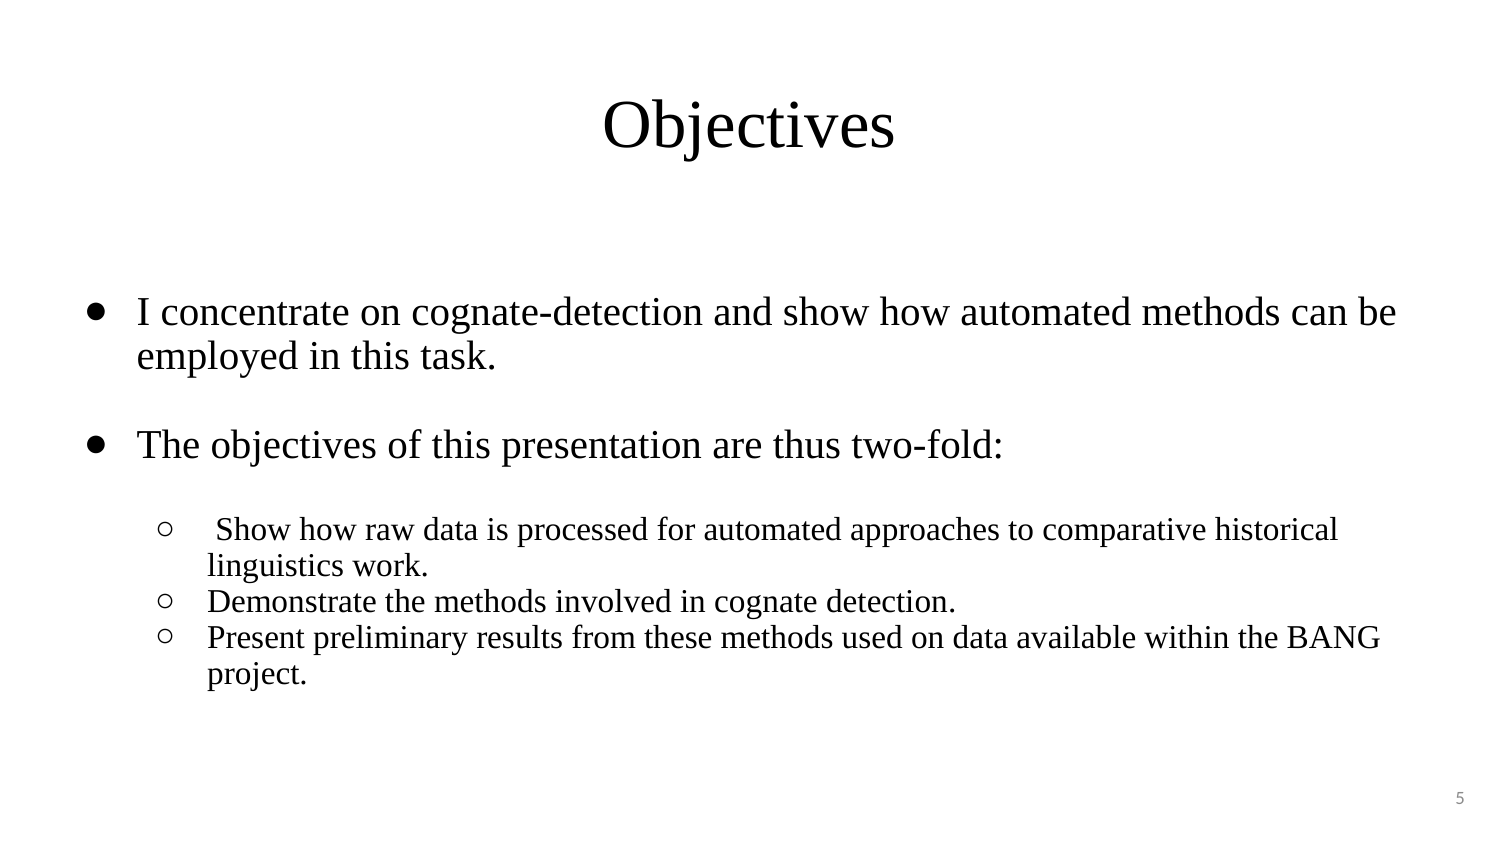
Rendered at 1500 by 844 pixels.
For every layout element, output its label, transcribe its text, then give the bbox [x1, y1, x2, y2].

list I concentrate on cognate-detection and show how automated methods can be employed in this task. The objectives of this presentation are thus two-fold: Show how raw data is processed for automated approaches to comparative historical linguistics work. Demonstrate the methods involved in cognate detection. Present preliminary results from these methods used on data available within the BANG project. [51, 275, 1449, 710]
title Objectives [51, 72, 1449, 167]
slide_number 5 [1389, 764, 1480, 830]
